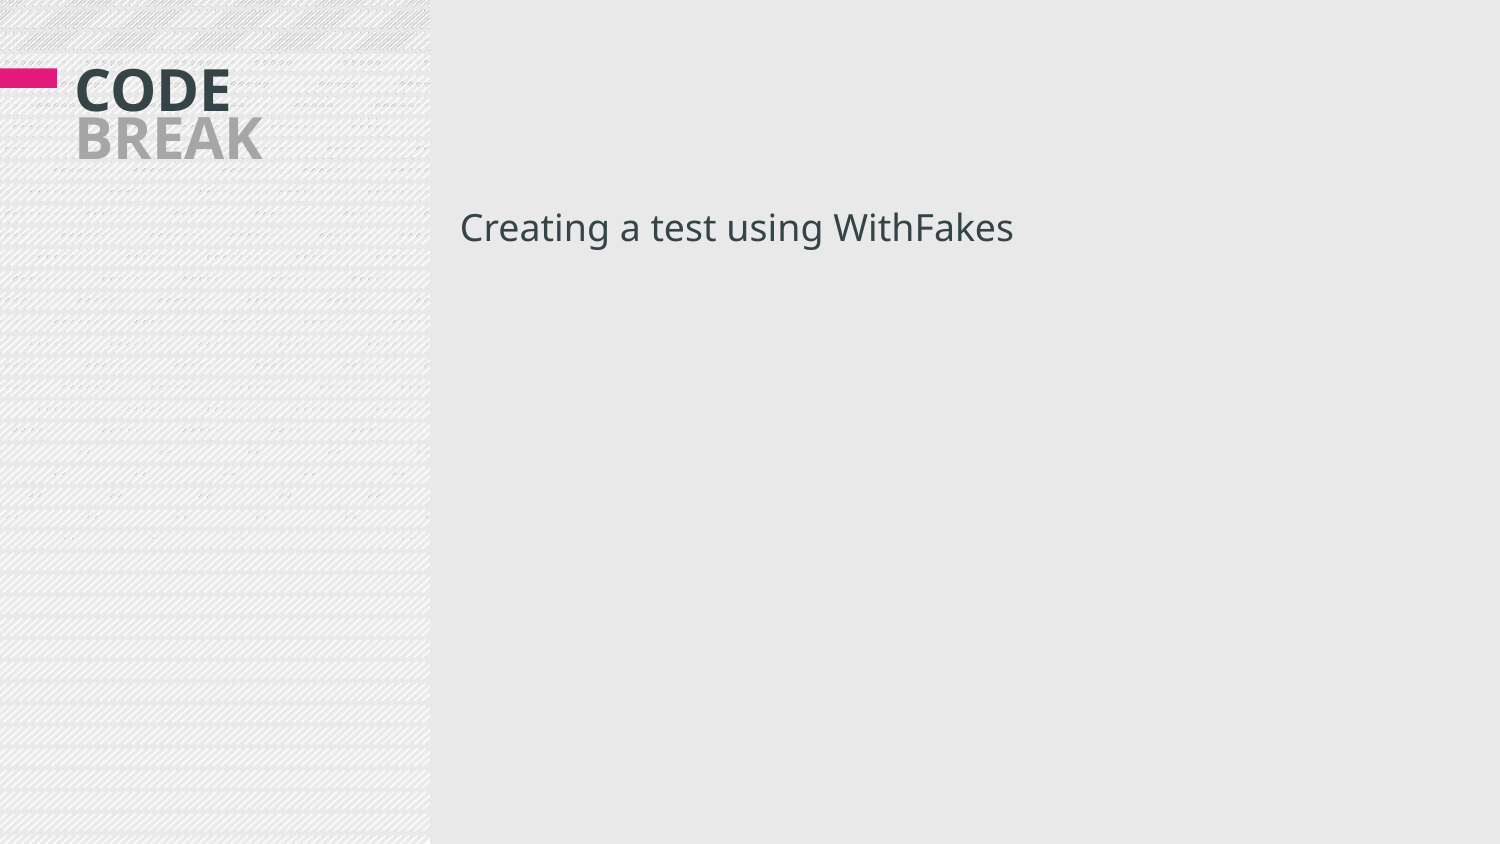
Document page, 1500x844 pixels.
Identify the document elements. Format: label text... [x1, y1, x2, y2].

list Creating a test using WithFakes [445, 196, 1410, 731]
title CODE BREAK [59, 67, 1410, 209]
picture [0, 0, 430, 844]
